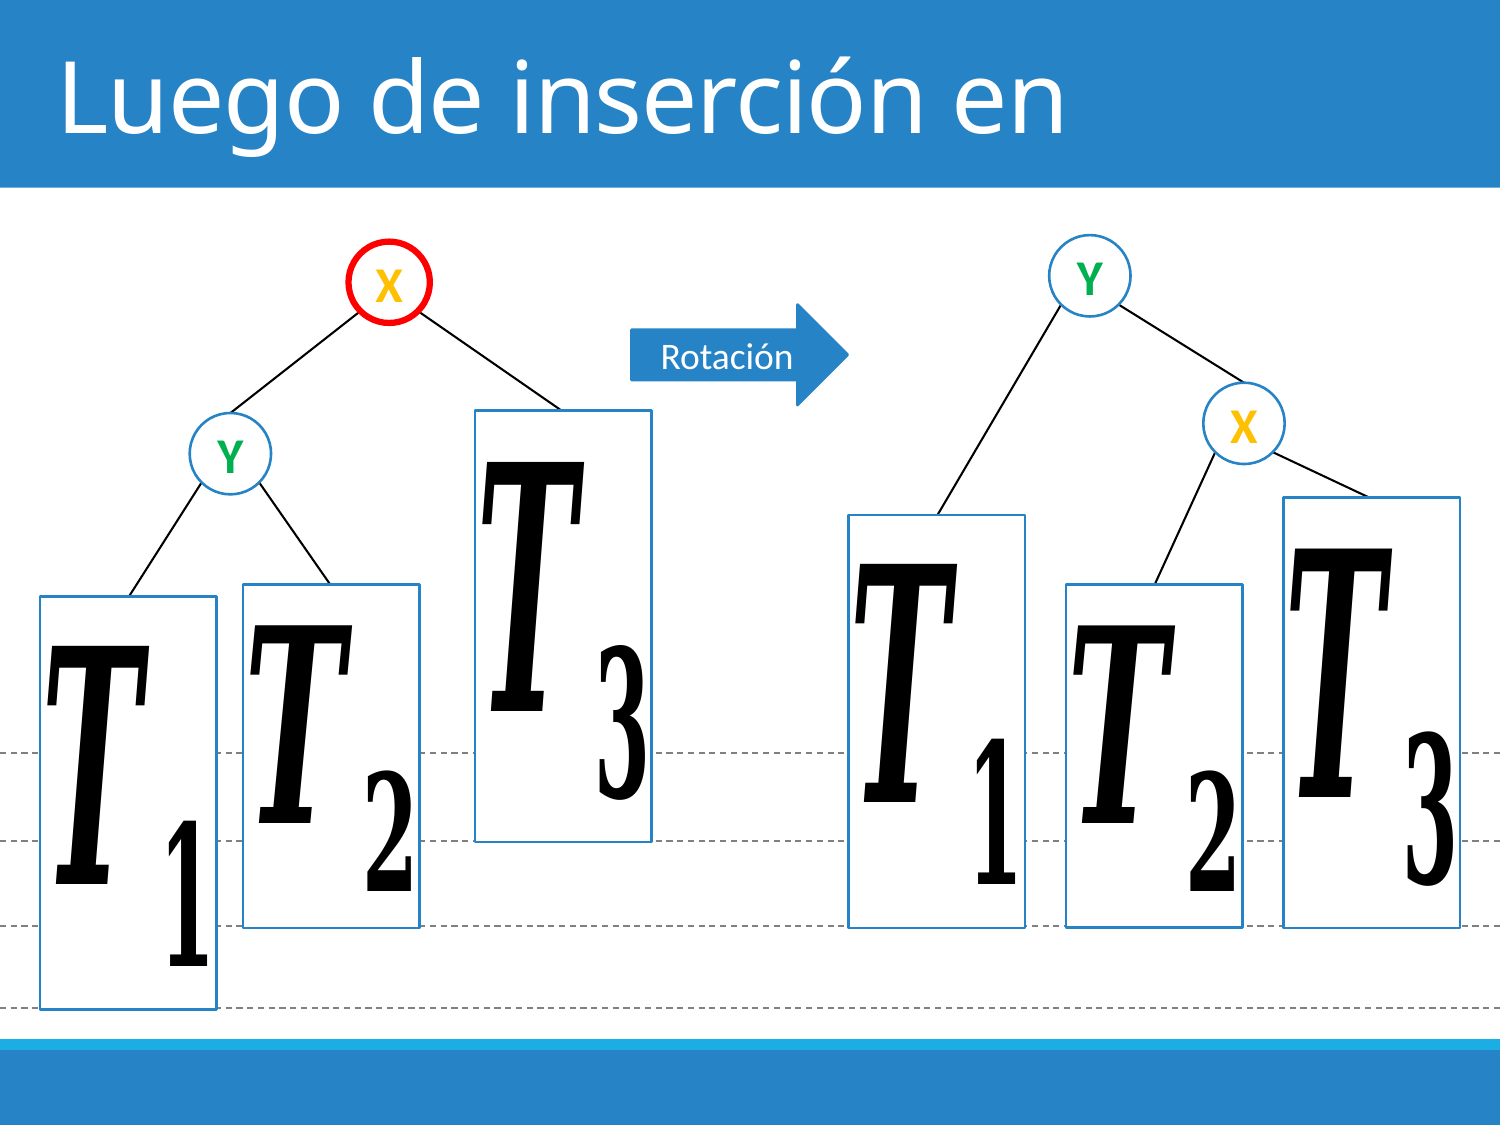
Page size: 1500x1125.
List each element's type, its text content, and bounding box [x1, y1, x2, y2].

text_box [258, 482, 332, 587]
text_box Y [1047, 233, 1132, 318]
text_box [127, 481, 203, 599]
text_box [936, 304, 1062, 517]
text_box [1153, 451, 1216, 587]
text_box Rotación [630, 303, 849, 407]
text_box Y [188, 411, 273, 496]
text_box X [1202, 382, 1286, 466]
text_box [1272, 451, 1373, 500]
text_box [229, 310, 361, 414]
text_box X [347, 240, 432, 325]
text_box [417, 310, 564, 413]
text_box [1118, 304, 1245, 384]
